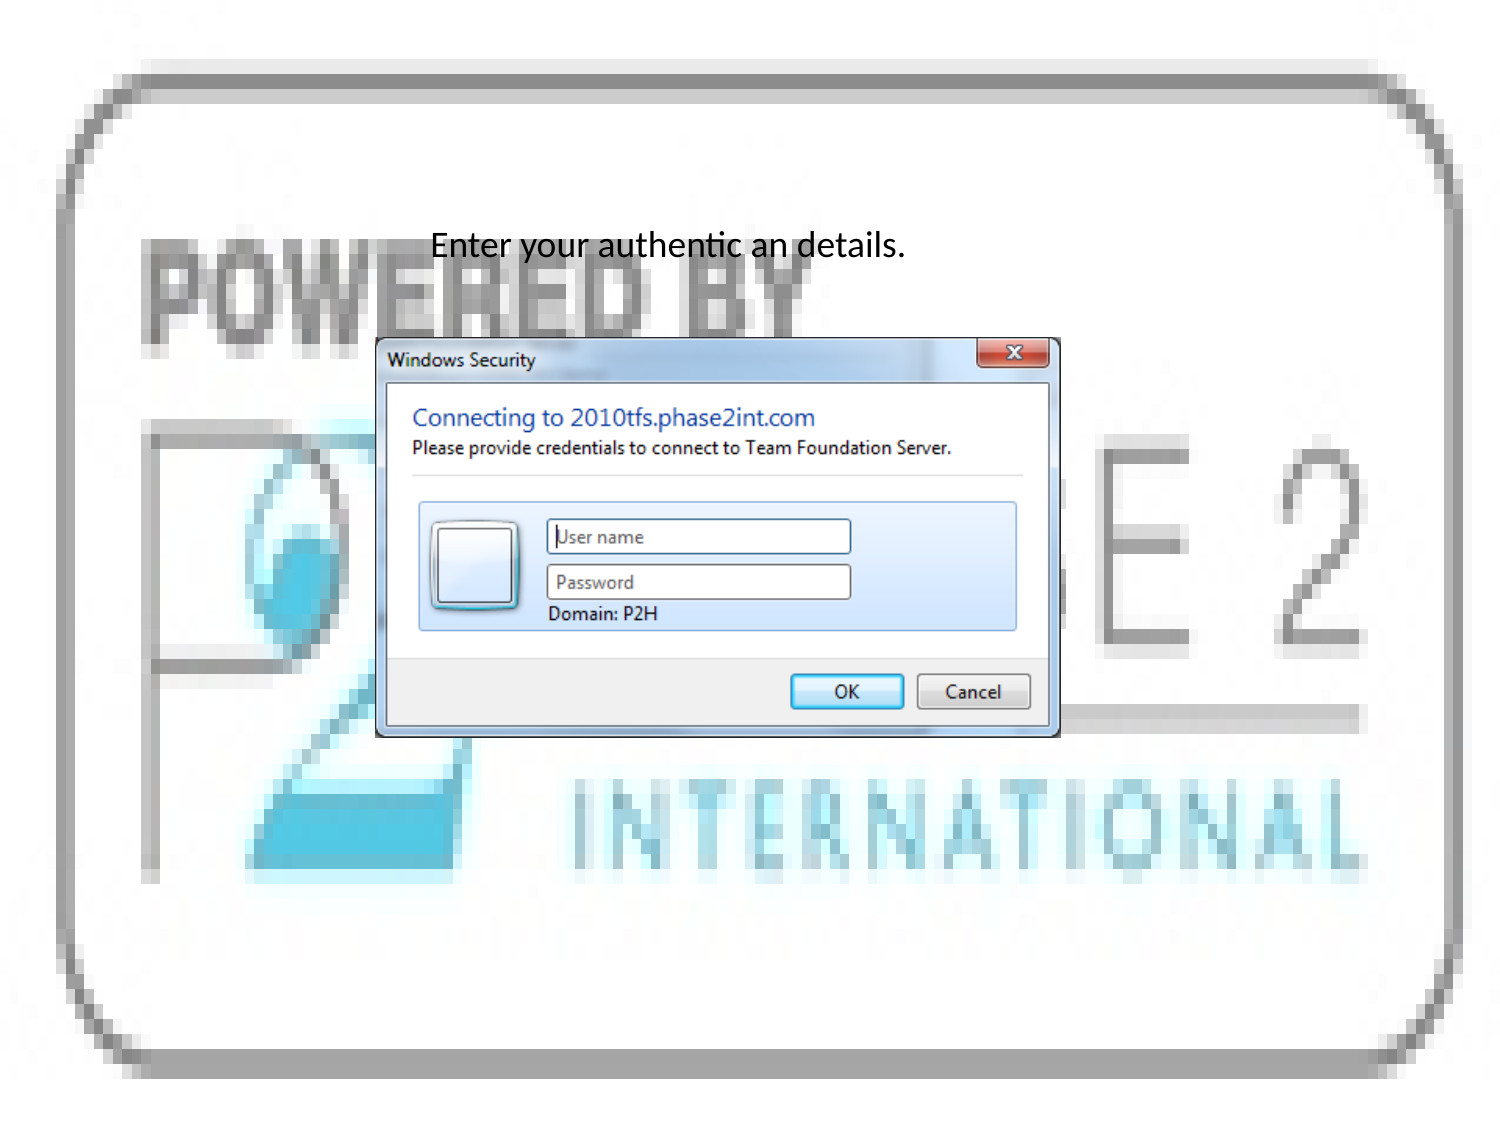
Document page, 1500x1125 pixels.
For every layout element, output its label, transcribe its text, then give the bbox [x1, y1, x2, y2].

picture [374, 337, 1062, 738]
text_box Enter your authentic an details. [415, 212, 931, 273]
